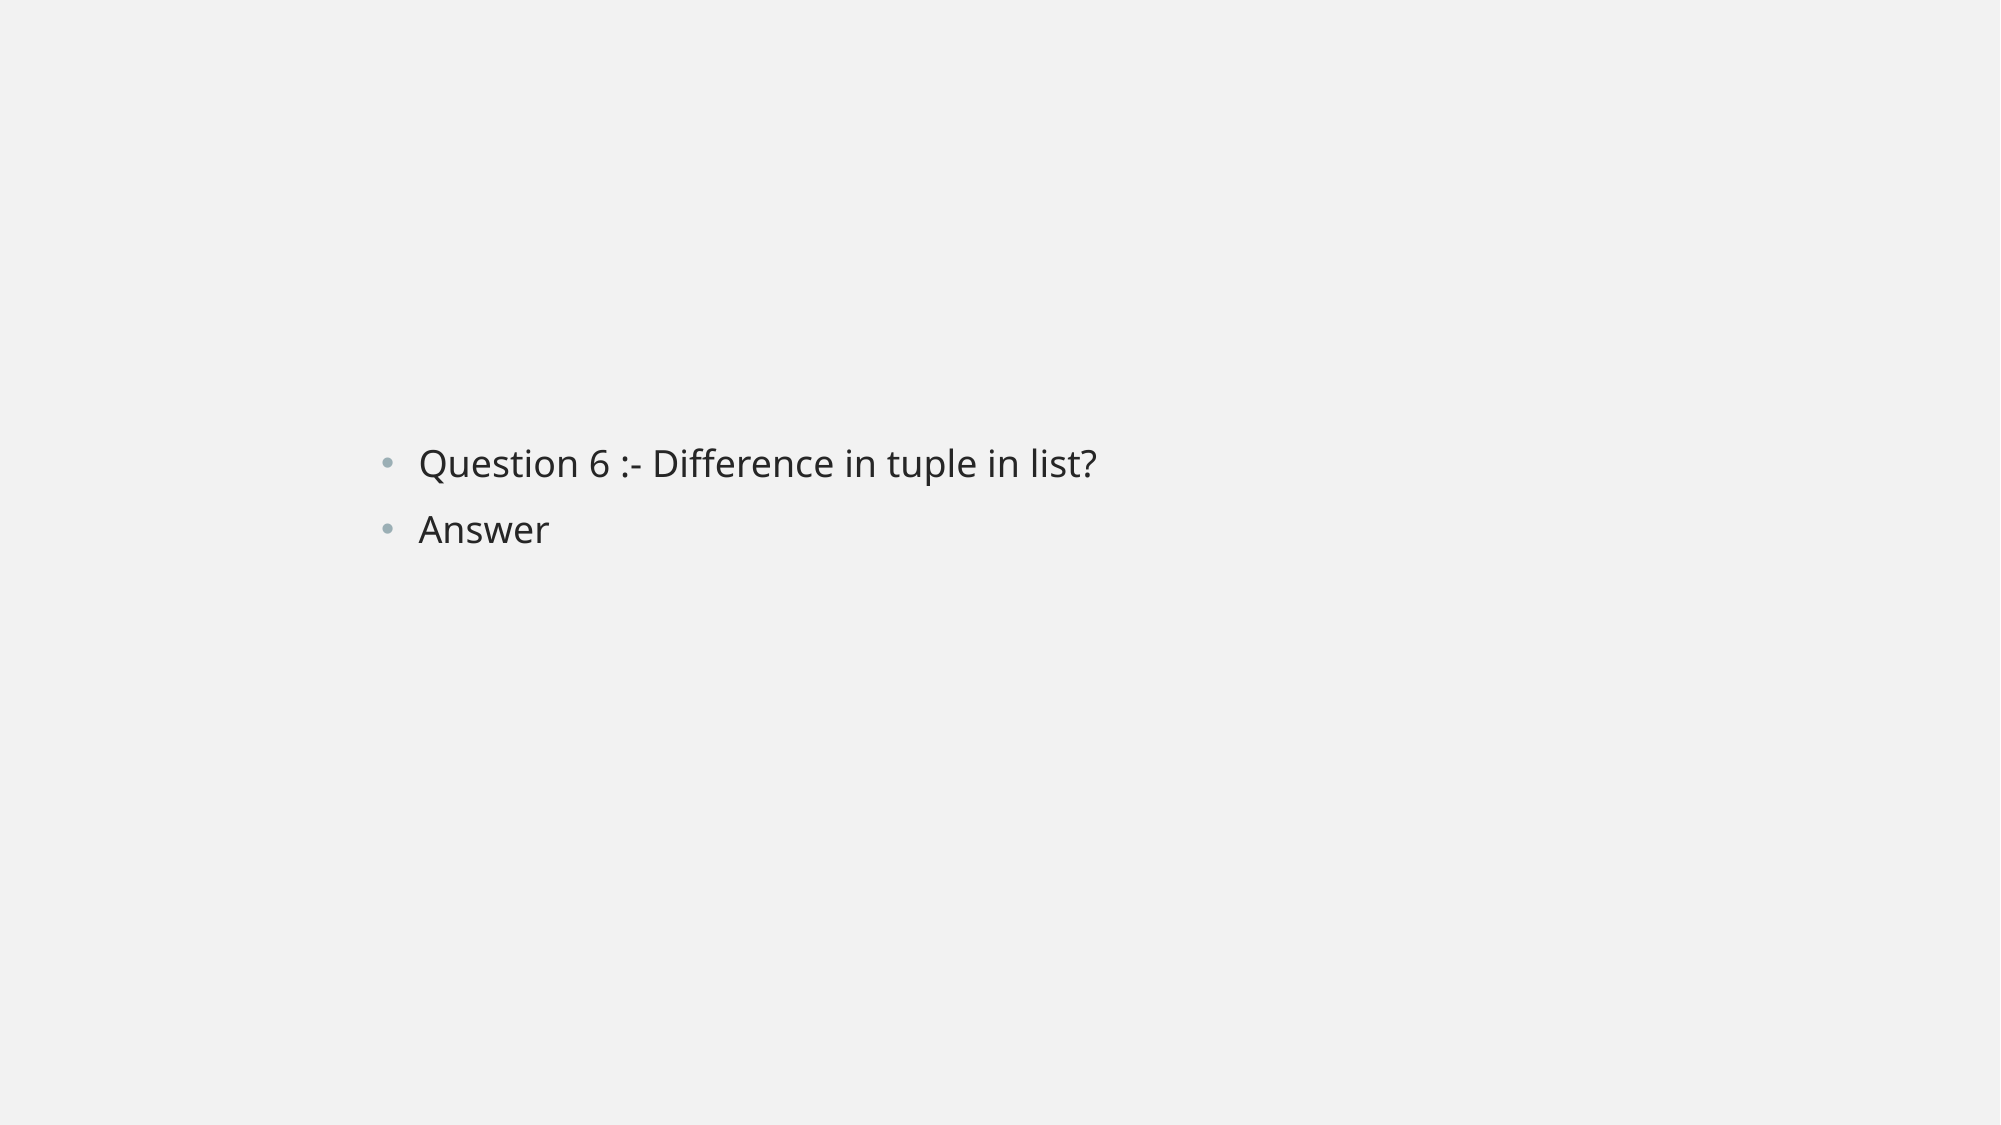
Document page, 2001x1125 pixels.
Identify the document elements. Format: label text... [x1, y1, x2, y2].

list Question 6 :- Difference in tuple in list? Answer [366, 432, 1634, 942]
